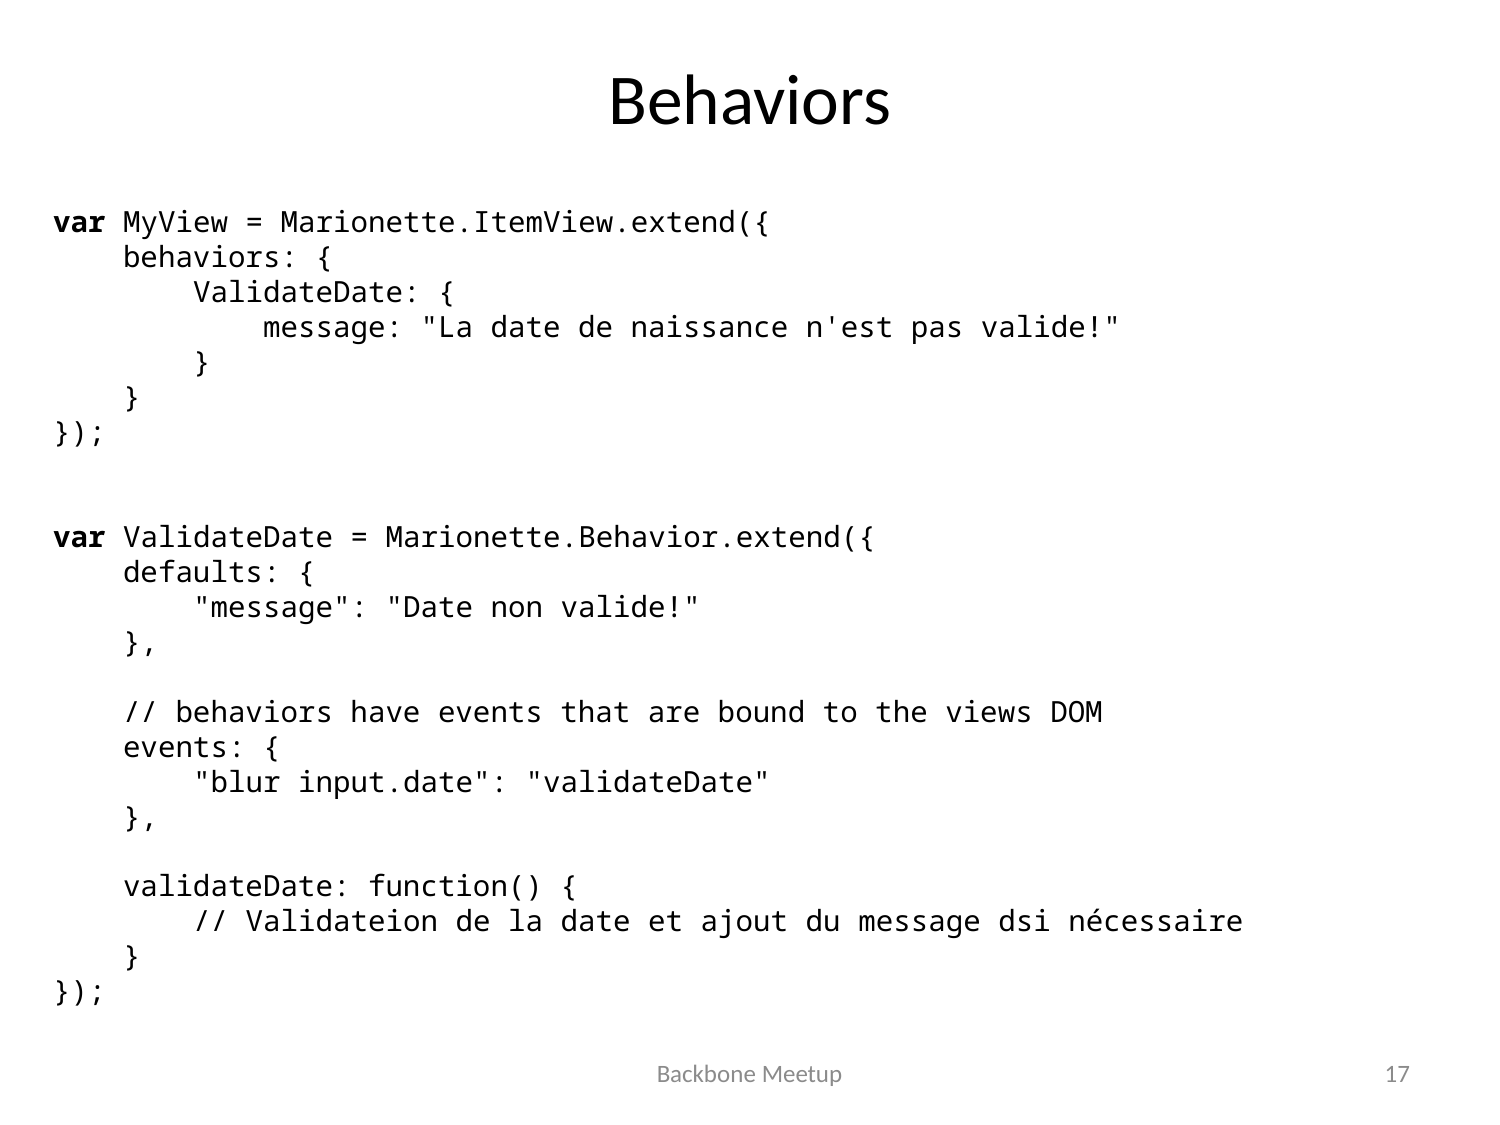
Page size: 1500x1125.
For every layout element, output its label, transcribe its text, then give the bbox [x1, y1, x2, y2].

slide_number 17 [1074, 1042, 1425, 1103]
footer Backbone Meetup [512, 1042, 988, 1103]
title Behaviors [75, 45, 1425, 196]
text_box var MyView = Marionette.ItemView.extend({ behaviors: { ValidateDate: { message: "La date de naissance n'est pas valide!" } } }); var ValidateDate = Marionette.Behavior.extend({ defaults: { "message": "Date non valide!" }, // behaviors have events that are bound to the views DOM events: { "blur input.date": "validateDate" }, validateDate: function() { // Validateion de la date et ajout du message dsi nécessaire } }); [38, 196, 1425, 1015]
